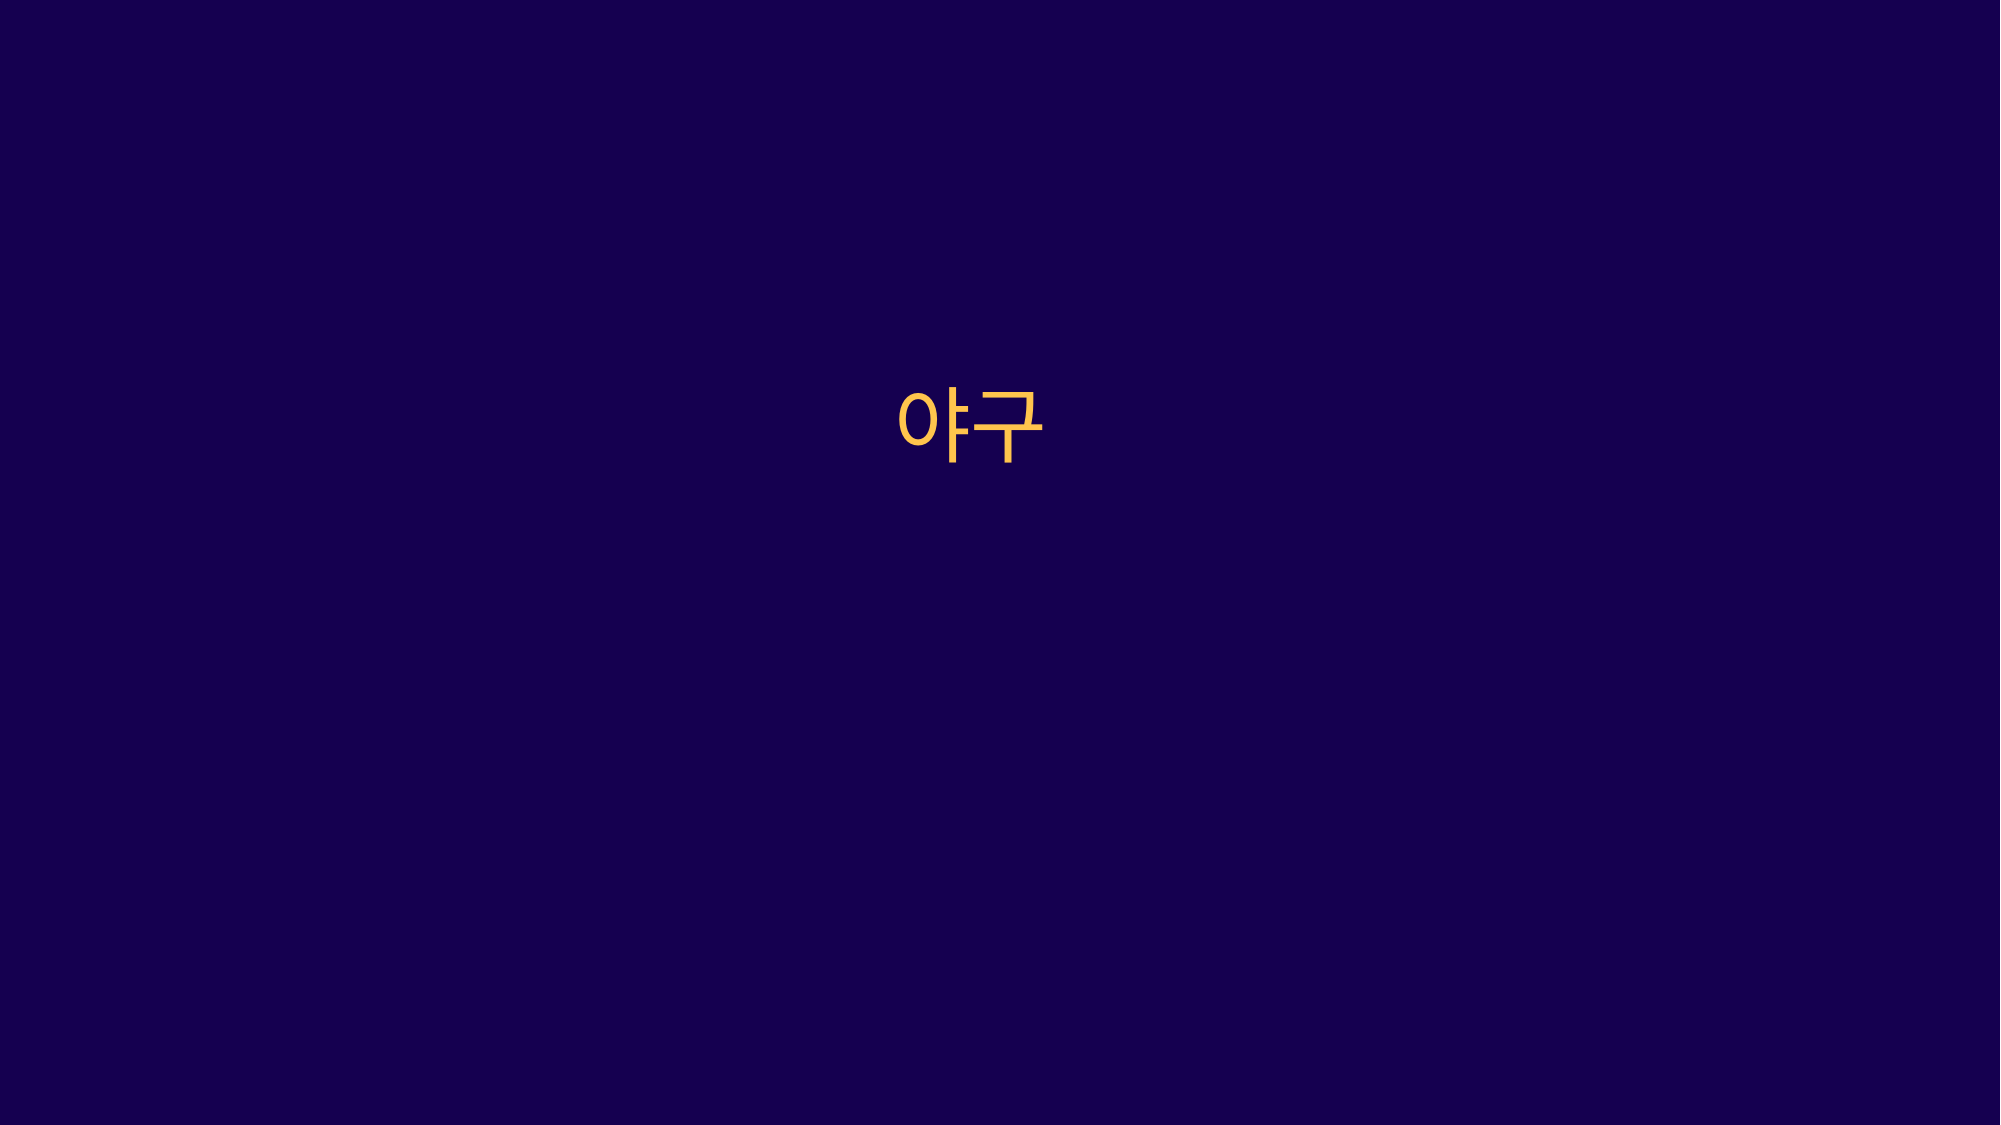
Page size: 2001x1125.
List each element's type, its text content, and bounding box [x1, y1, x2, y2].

text_box 야구 [879, 366, 1488, 481]
